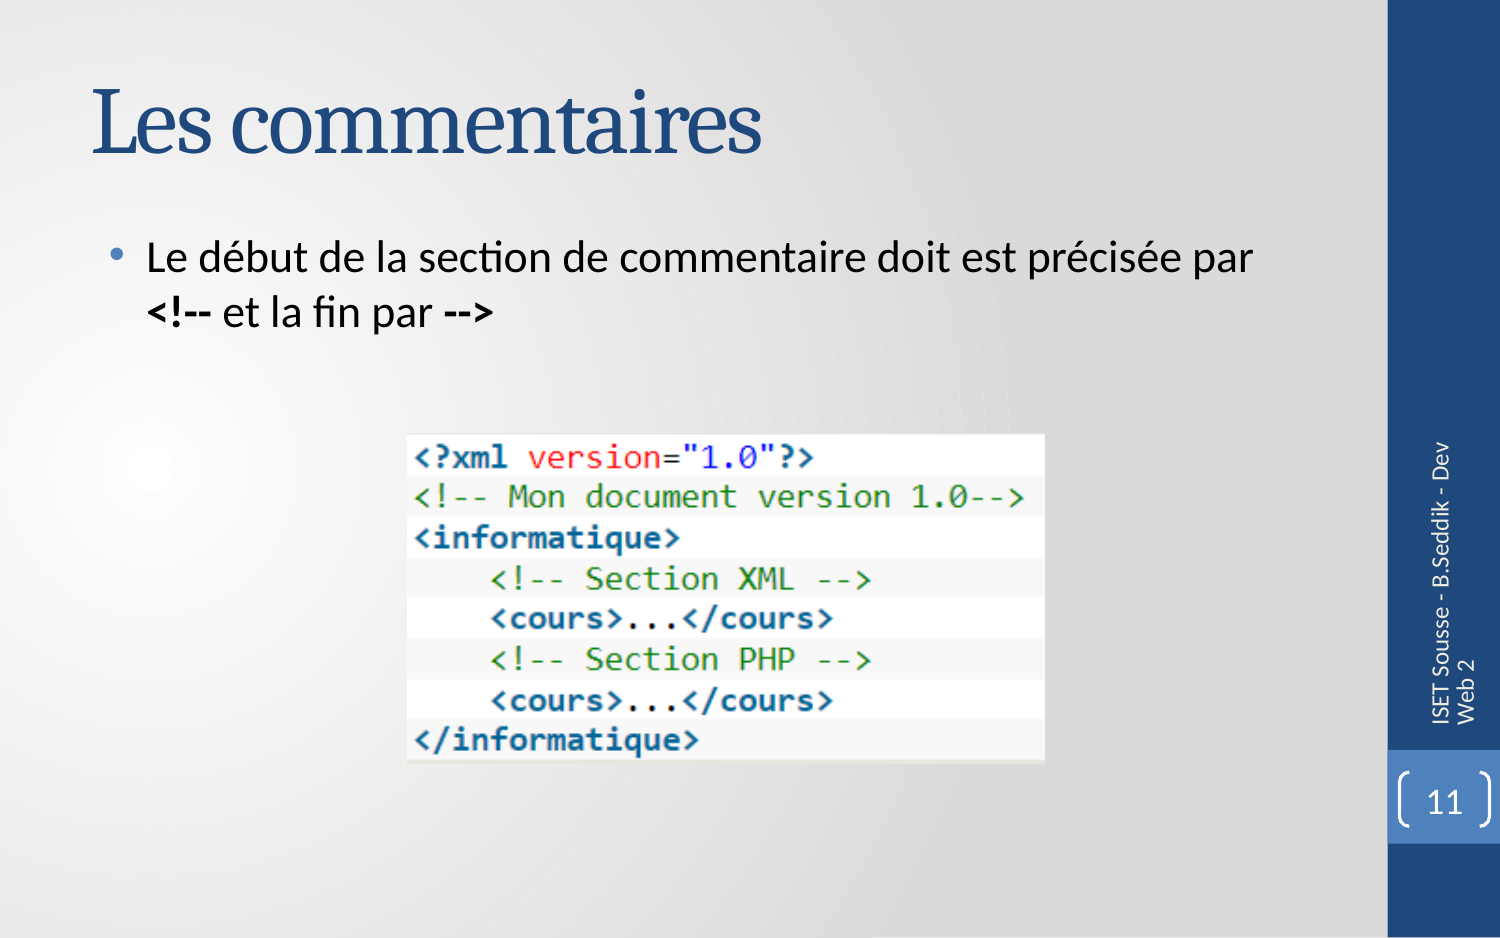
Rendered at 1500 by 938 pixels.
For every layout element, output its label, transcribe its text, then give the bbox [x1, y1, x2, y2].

list Le début de la section de commentaire doit est précisée par <!-- et la fin par --> [75, 218, 1325, 875]
title Les commentaires [75, 37, 1325, 194]
picture [406, 432, 1046, 765]
footer ISET Sousse - B.Seddik - Dev Web 2 [1408, 416, 1469, 741]
slide_number 11 [1397, 770, 1492, 828]
